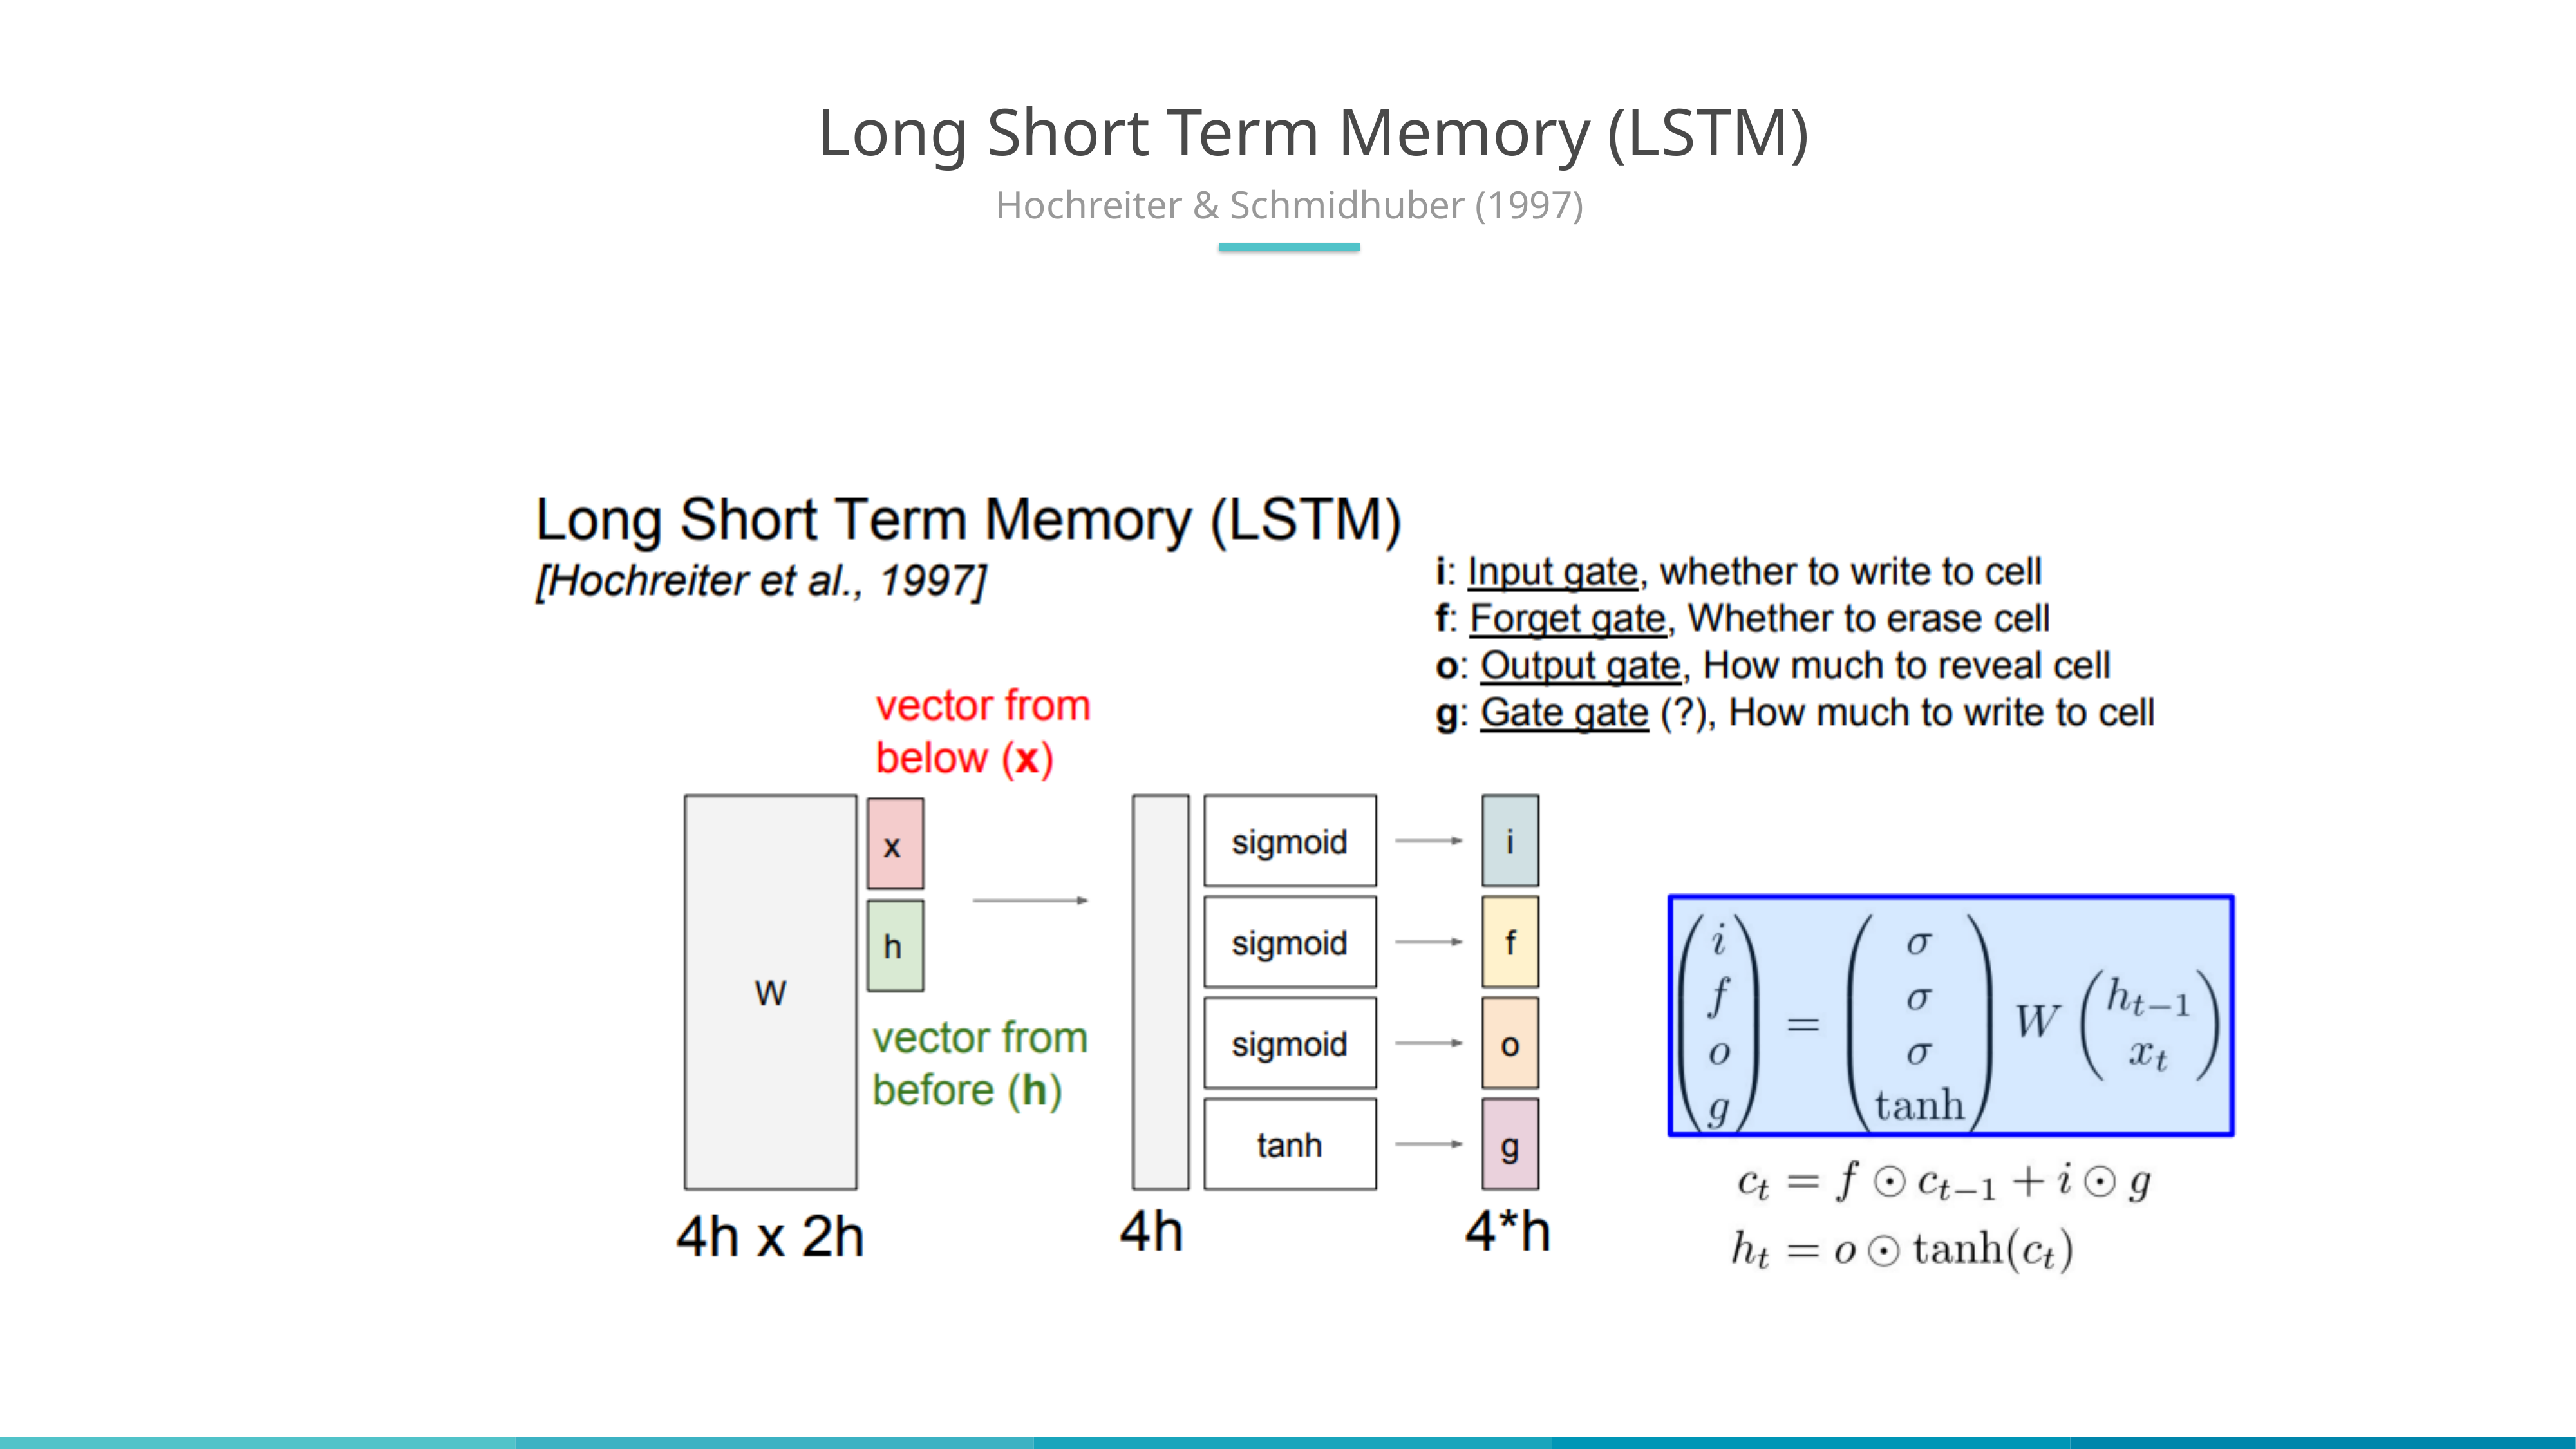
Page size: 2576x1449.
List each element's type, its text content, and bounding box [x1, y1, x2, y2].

text_box Long Short Term Memory (LSTM) [735, 100, 1892, 173]
text_box [1219, 243, 1360, 251]
picture [509, 468, 2241, 1325]
text_box Hochreiter & Schmidhuber (1997) [941, 185, 1639, 232]
